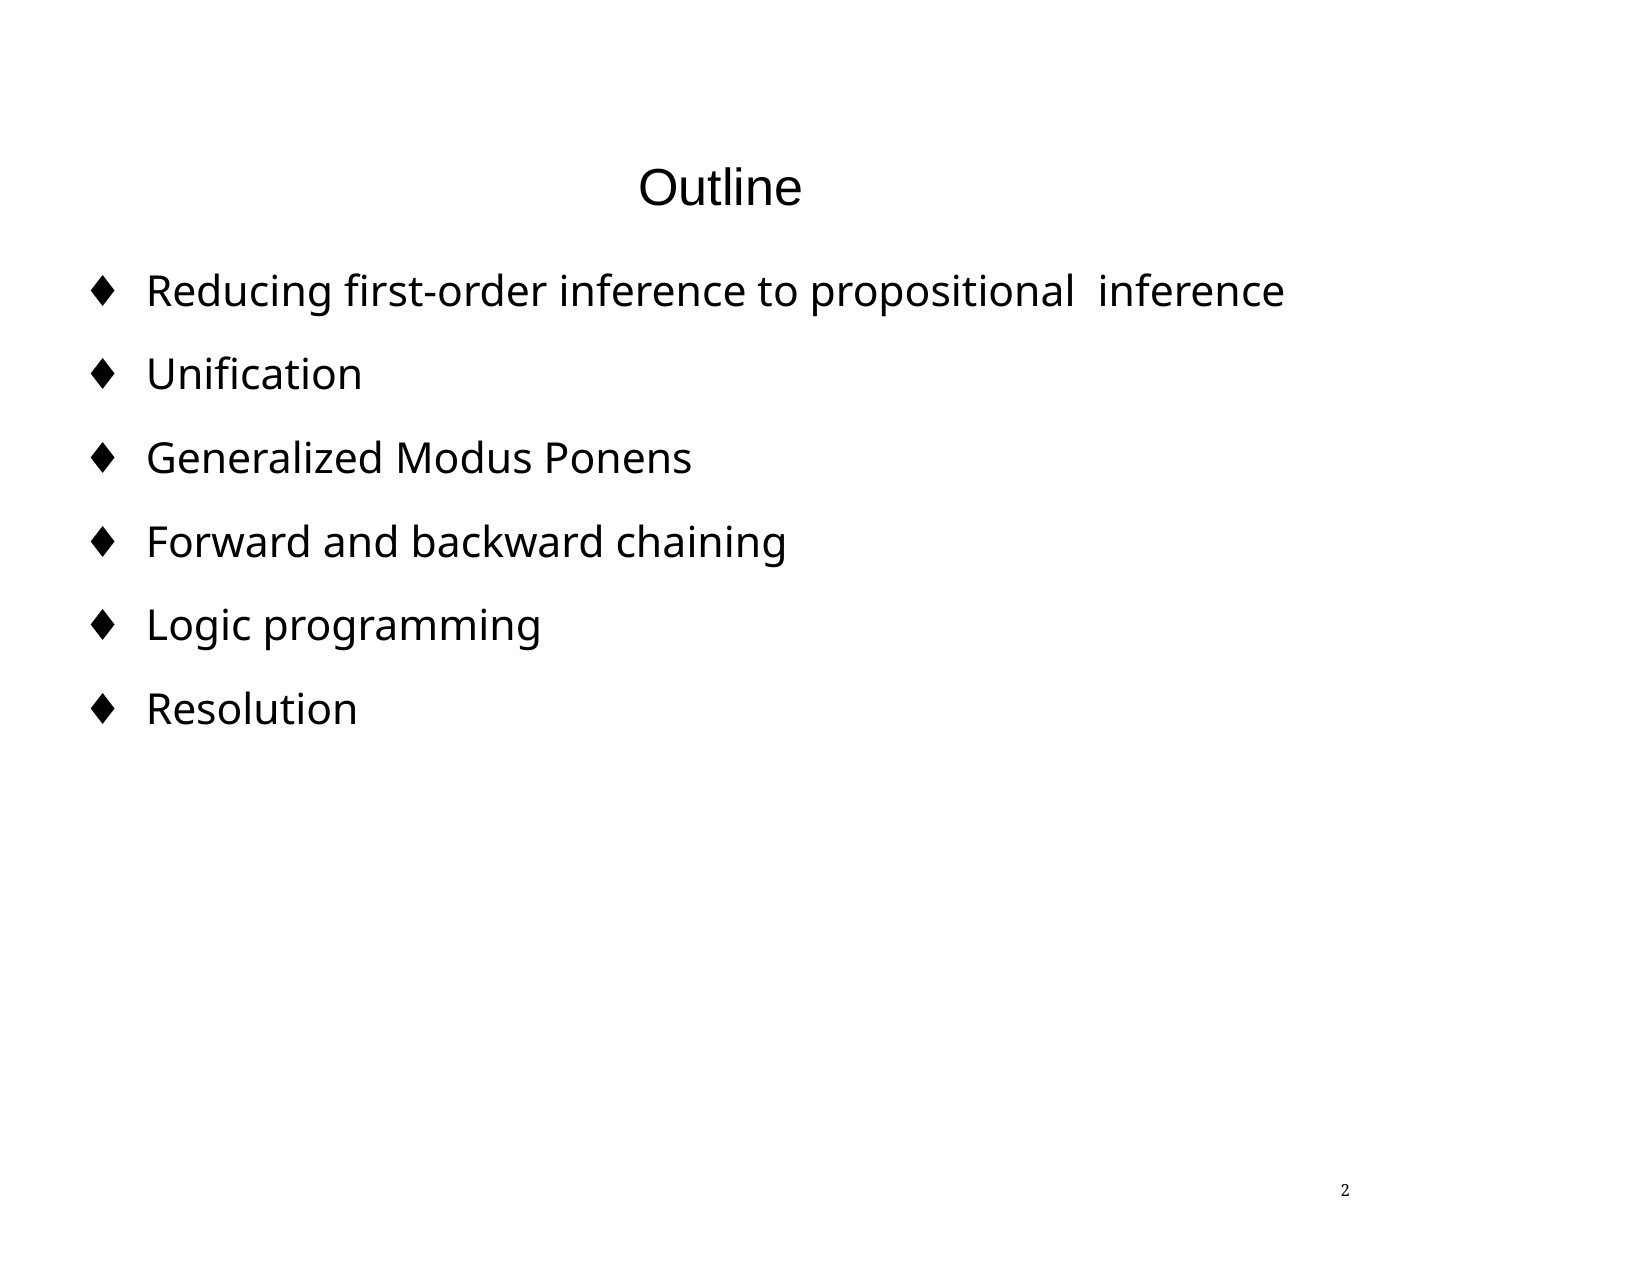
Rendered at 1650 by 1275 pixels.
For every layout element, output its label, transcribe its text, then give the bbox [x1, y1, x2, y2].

slide_number 2 [1336, 1183, 1363, 1275]
title Outline [87, 165, 1355, 263]
text_box ♦ Reducing first-order inference to propositional inference ♦ Unification ♦ Generalized Modus Ponens ♦ Forward and backward chaining ♦ Logic programming ♦ Resolution [81, 263, 1363, 734]
